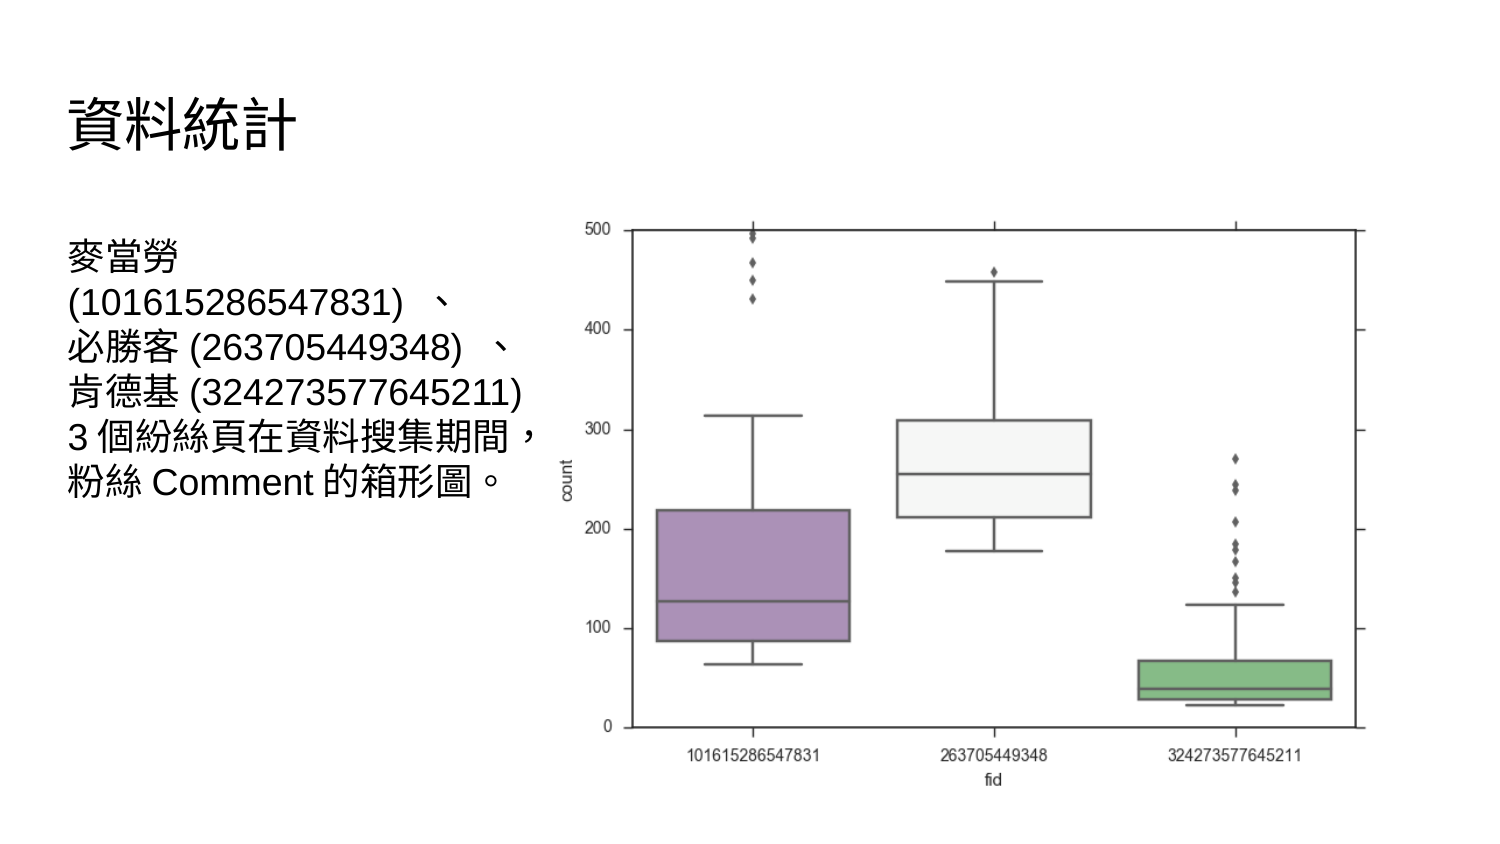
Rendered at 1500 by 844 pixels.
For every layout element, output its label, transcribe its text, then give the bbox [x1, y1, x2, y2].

text_box 麥當勞(101615286547831) 、 必勝客(263705449348) 、 肯德基(324273577645211) 3個紛絲頁在資料搜集期間，粉絲Comment的箱形圖。 [52, 225, 511, 511]
picture [516, 166, 1450, 809]
title 資料統計 [51, 72, 1449, 167]
